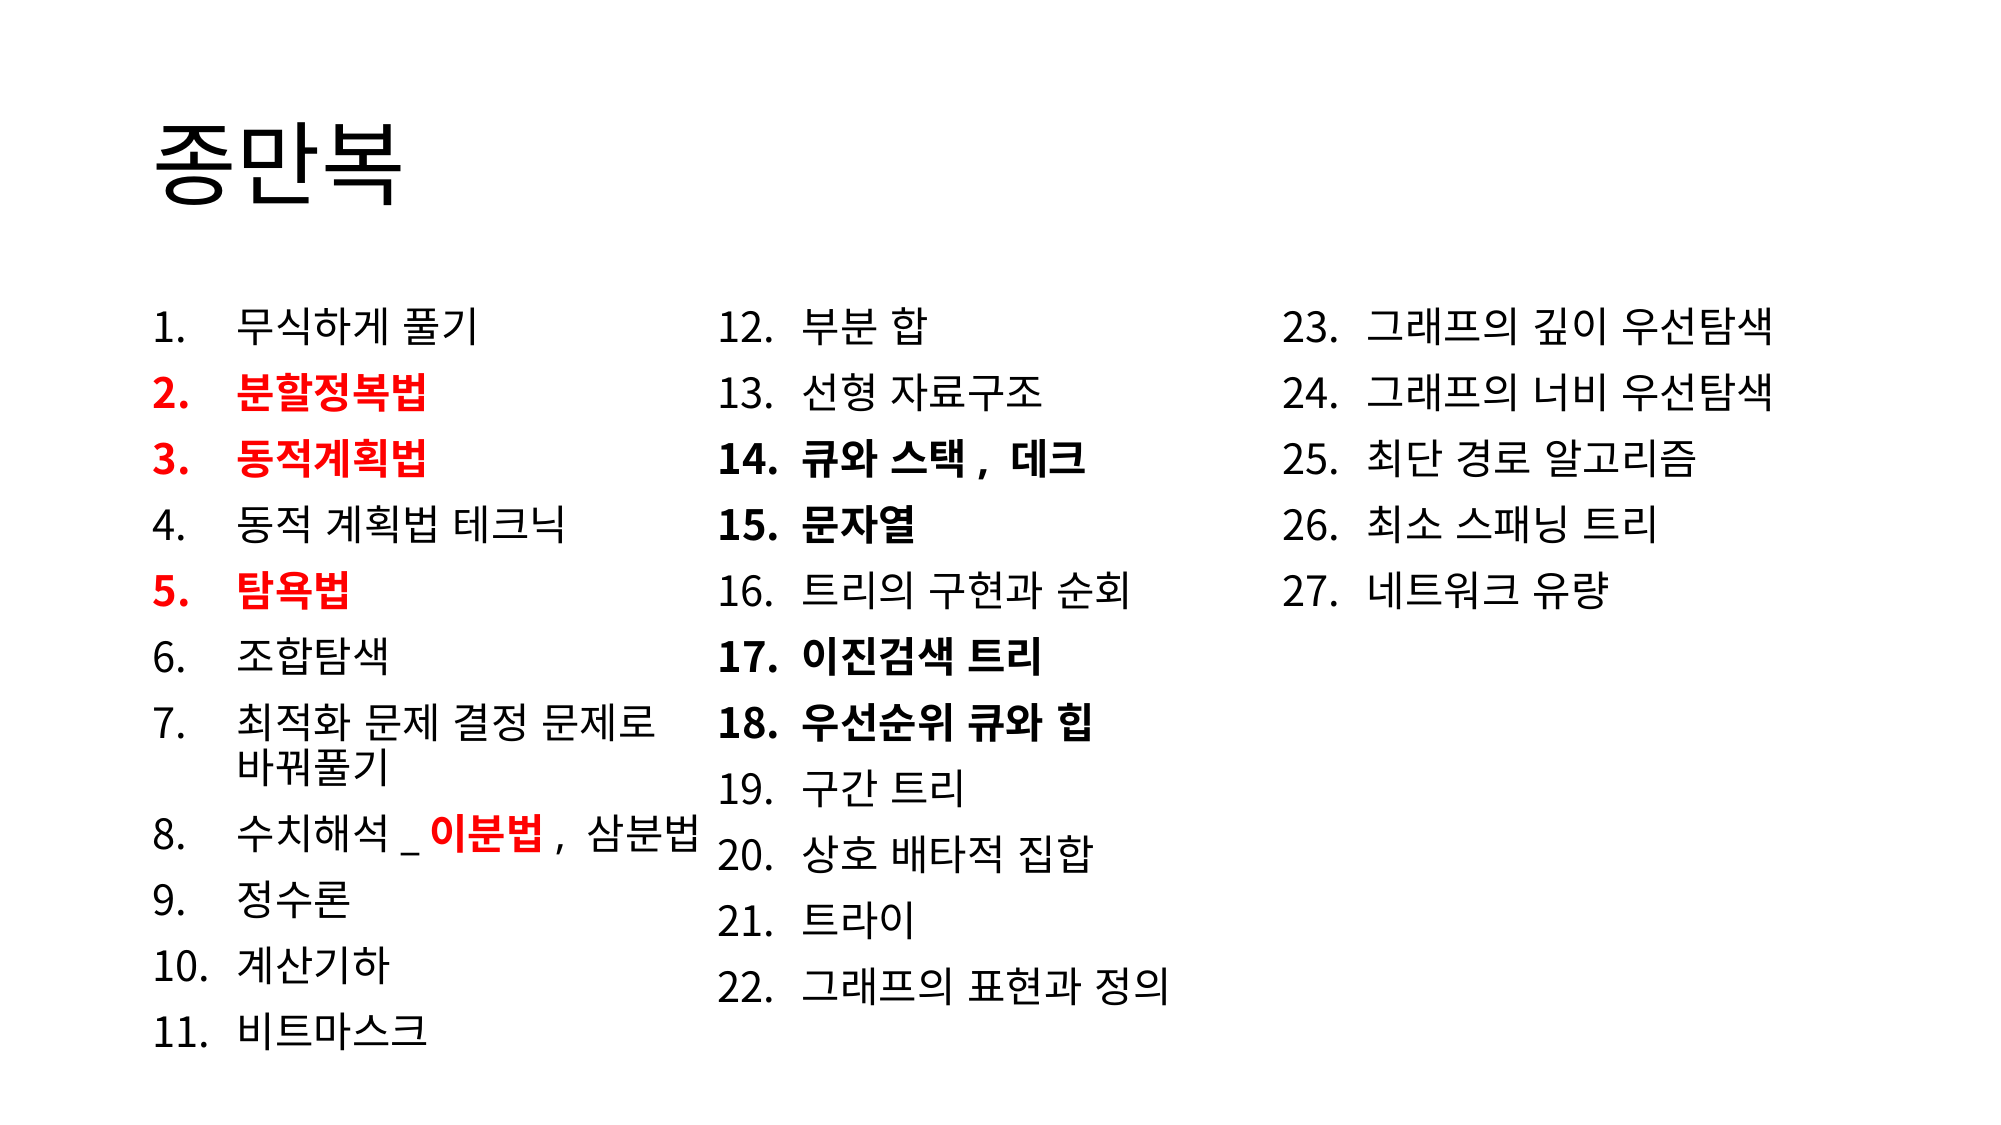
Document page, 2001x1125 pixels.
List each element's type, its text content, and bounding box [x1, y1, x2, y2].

list 무식하게 풀기 분할정복법 동적계획법 동적 계획법 테크닉 탐욕법 조합탐색 최적화 문제 결정 문제로 바꿔풀기 수치해석_이분법, 삼분법 정수론 계산기하 비트마스크 부분 합 선형 자료구조 큐와 스택, 데크 문자열 트리의 구현과 순회 이진검색 트리 우선순위 큐와 힙 구간 트리 상호 배타적 집합 트라이 그래프의 표현과 정의 그래프의 깊이 우선탐색 그래프의 너비 우선탐색 최단 경로 알고리즘 최소 스패닝 트리 네트워크 유량 [137, 299, 1863, 1066]
title 종만복 [137, 59, 1863, 278]
